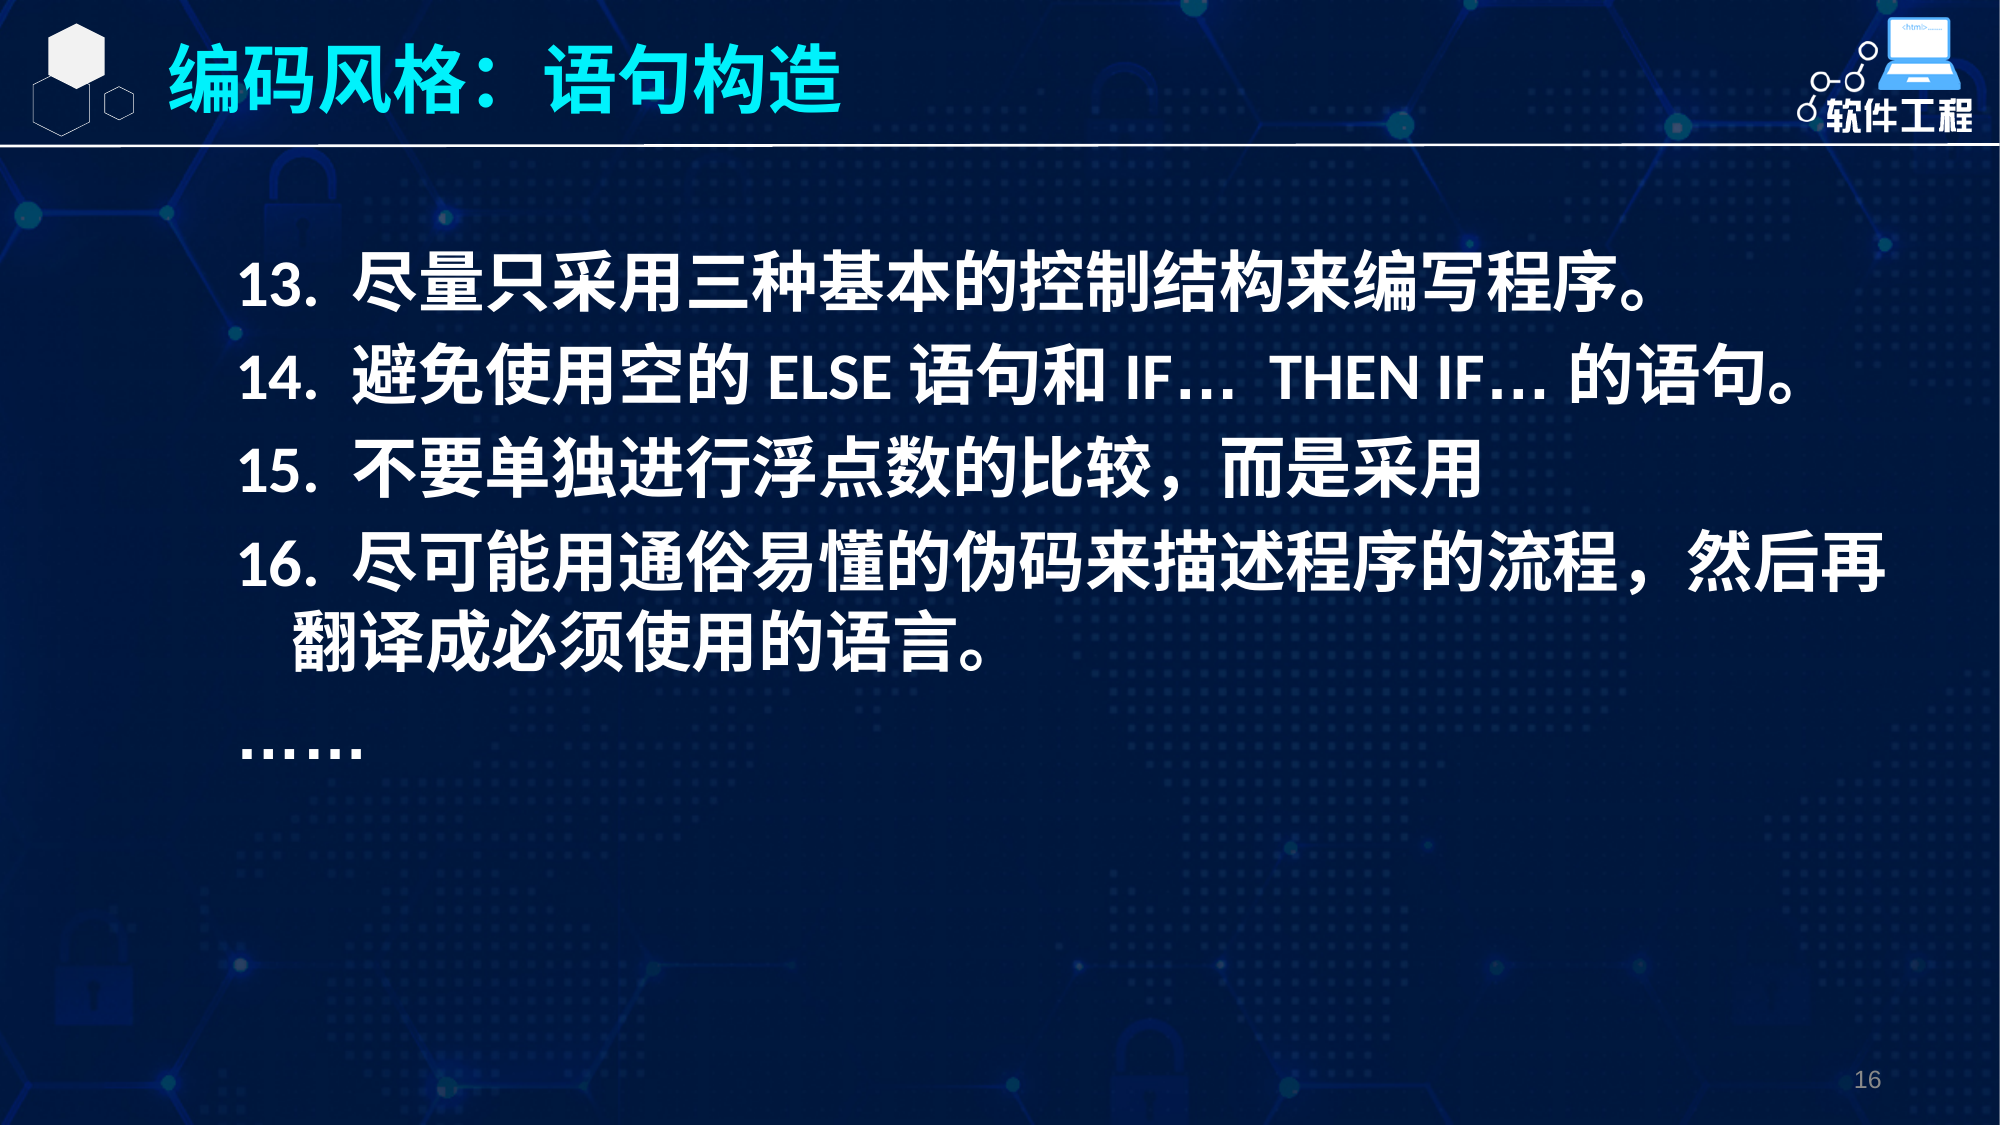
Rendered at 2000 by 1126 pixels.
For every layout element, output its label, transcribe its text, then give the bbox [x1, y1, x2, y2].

text_box 编码风格：语句构造 [149, 19, 1621, 136]
picture [0, 0, 2000, 145]
picture [0, 146, 2000, 1125]
slide_number 16 [1433, 1042, 1900, 1103]
